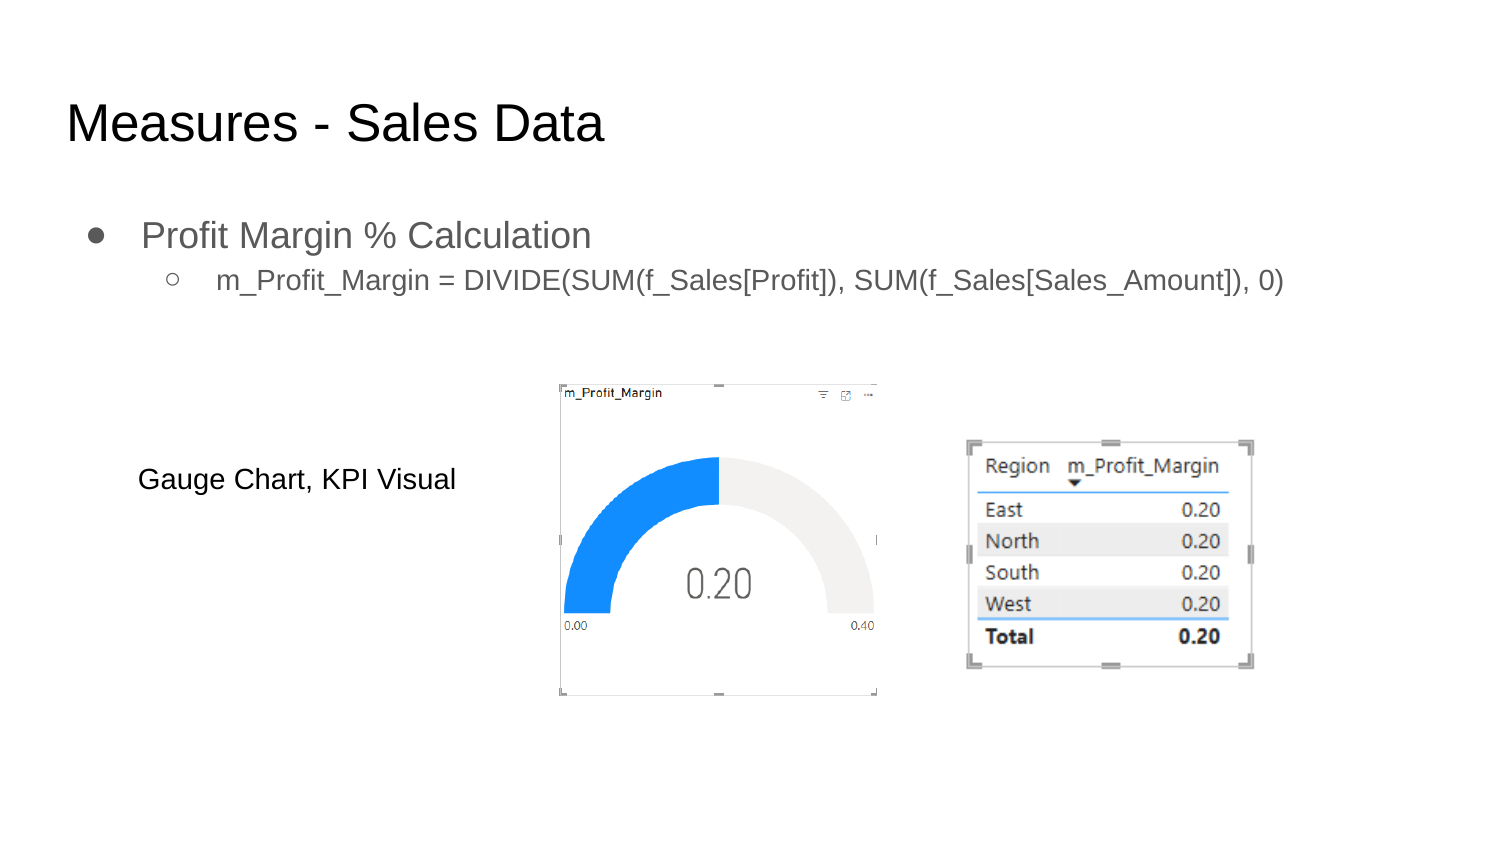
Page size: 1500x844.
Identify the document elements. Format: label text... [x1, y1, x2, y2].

picture [553, 380, 877, 700]
list Profit Margin % Calculation m_Profit_Margin = DIVIDE(SUM(f_Sales[Profit]), SUM(f_Sales[Sales_Amount]), 0) [51, 189, 1449, 750]
text_box Gauge Chart, KPI Visual [51, 445, 544, 511]
picture [962, 437, 1259, 674]
title Measures - Sales Data [51, 72, 1449, 167]
